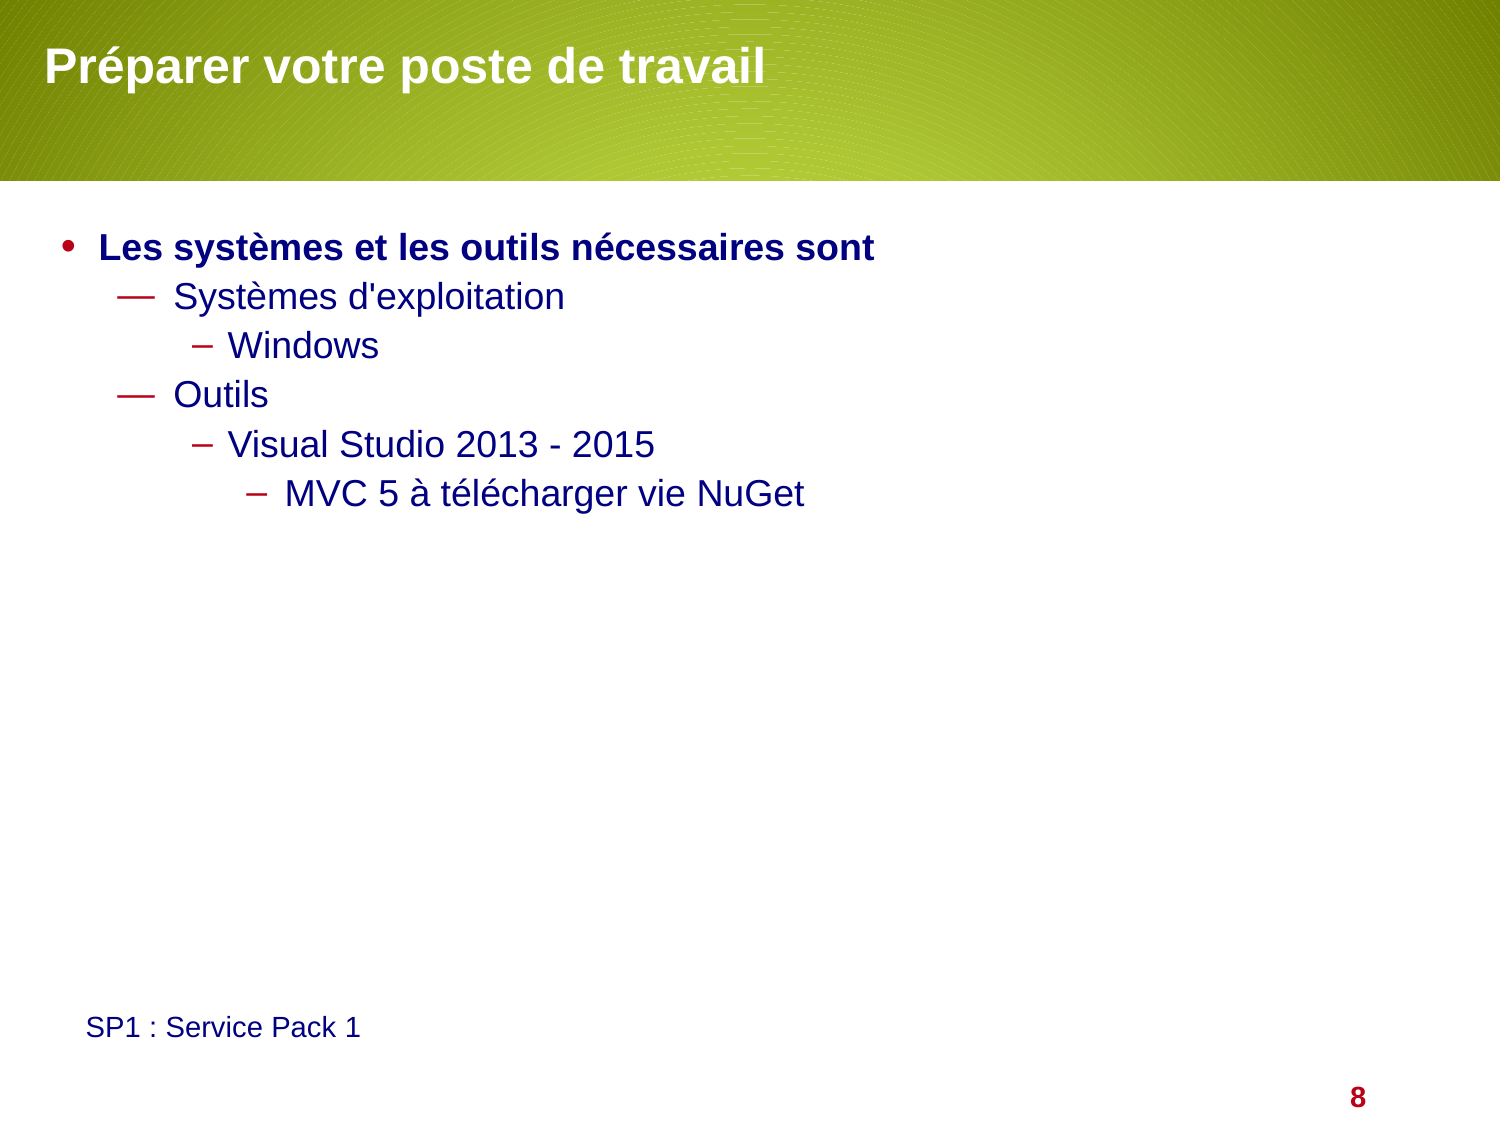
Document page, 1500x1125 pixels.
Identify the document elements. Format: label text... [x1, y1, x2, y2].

title Préparer votre poste de travail [29, 26, 1308, 146]
list Les systèmes et les outils nécessaires sont Systèmes d'exploitation Windows Outils Visual Studio 2013 - 2015 MVC 5 à télécharger vie NuGet [45, 215, 1457, 579]
text_box SP1 : Service Pack 1 [70, 1001, 455, 1051]
